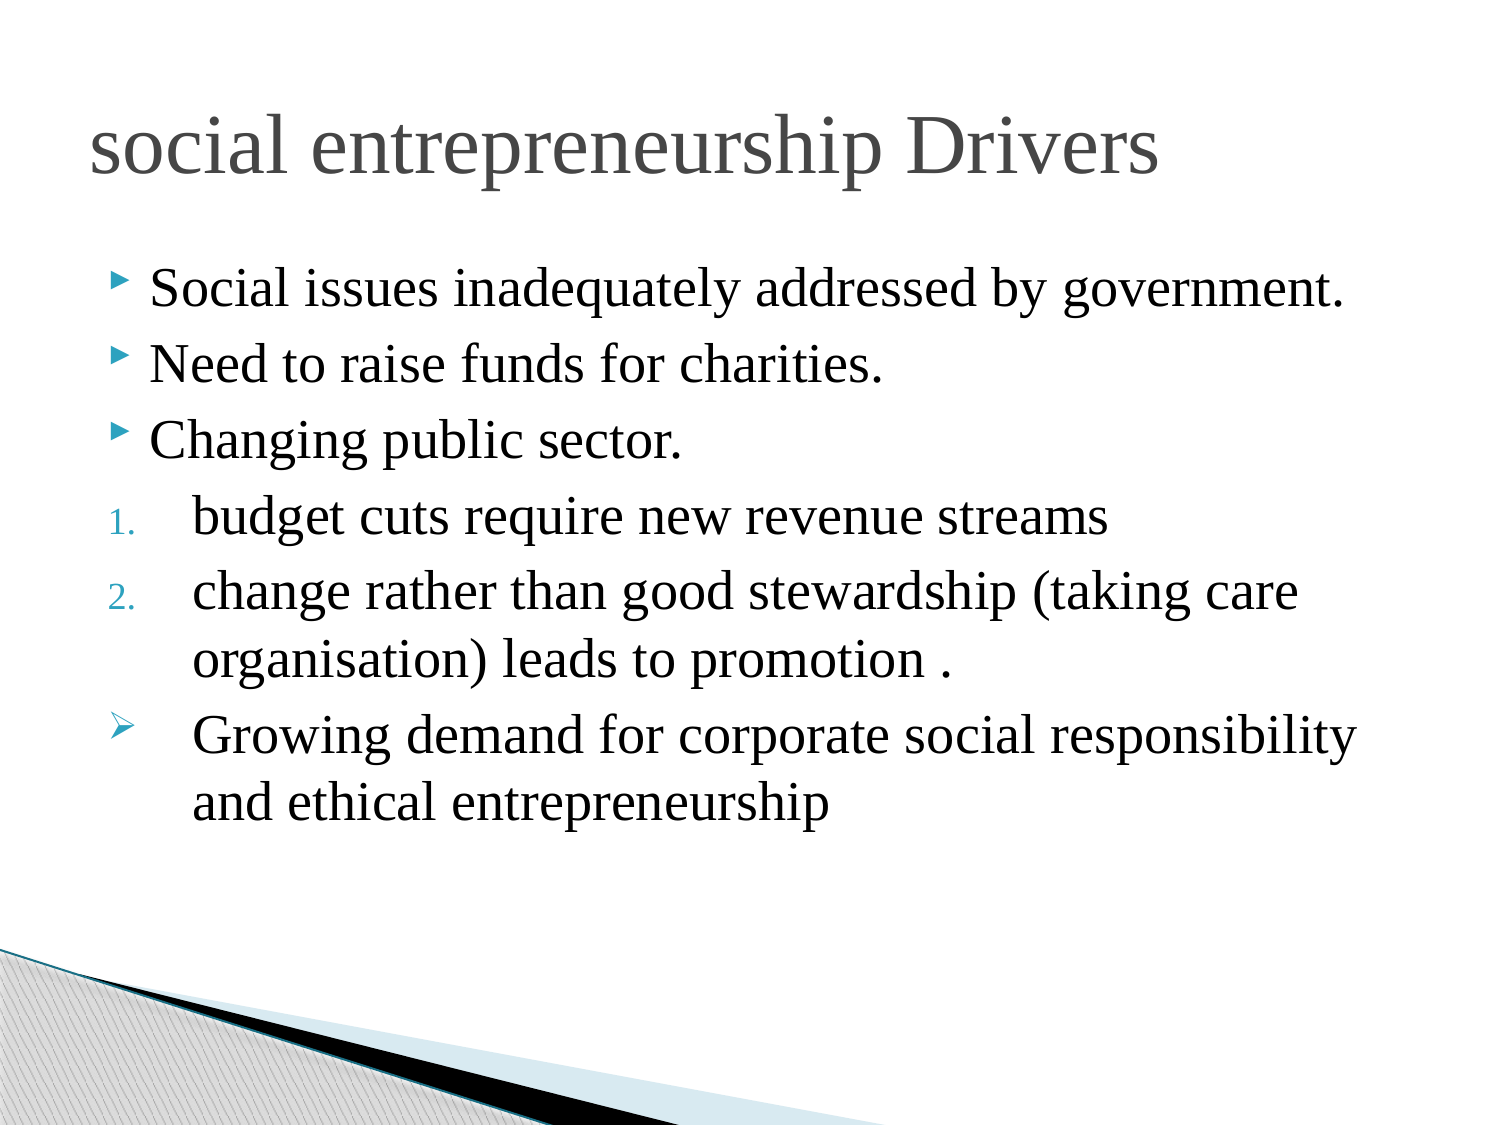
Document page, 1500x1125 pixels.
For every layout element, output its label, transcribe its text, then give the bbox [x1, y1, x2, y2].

title social entrepreneurship Drivers [75, 45, 1425, 233]
list Social issues inadequately addressed by government. Need to raise funds for charities. Changing public sector. budget cuts require new revenue streams change rather than good stewardship (taking care organisation) leads to promotion . Growing demand for corporate social responsibility and ethical entrepreneurship [75, 243, 1425, 986]
